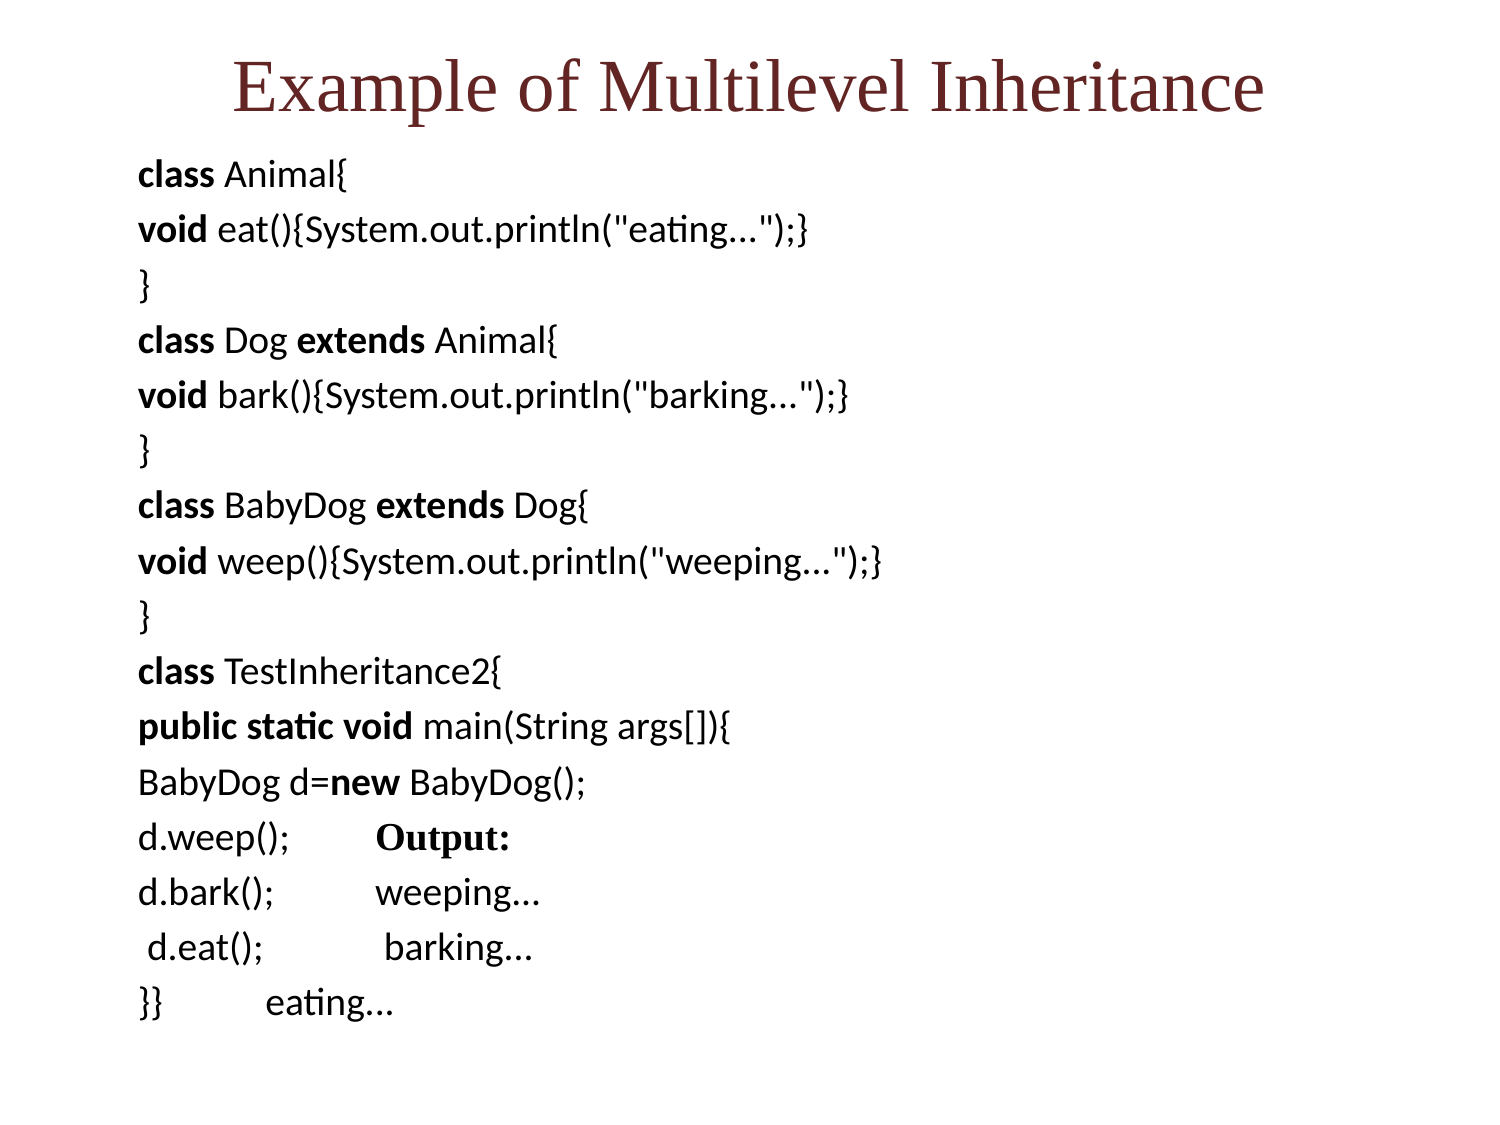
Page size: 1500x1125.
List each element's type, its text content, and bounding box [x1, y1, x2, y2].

list class Animal{ void eat(){System.out.println("eating...");} } class Dog extends Animal{ void bark(){System.out.println("barking...");} } class BabyDog extends Dog{ void weep(){System.out.println("weeping...");} } class TestInheritance2{ public static void main(String args[]){ BabyDog d=new BabyDog(); d.weep(); Output: d.bark(); weeping... d.eat(); barking... }} eating... [75, 140, 1425, 1090]
title Example of Multilevel Inheritance [75, 45, 1425, 118]
